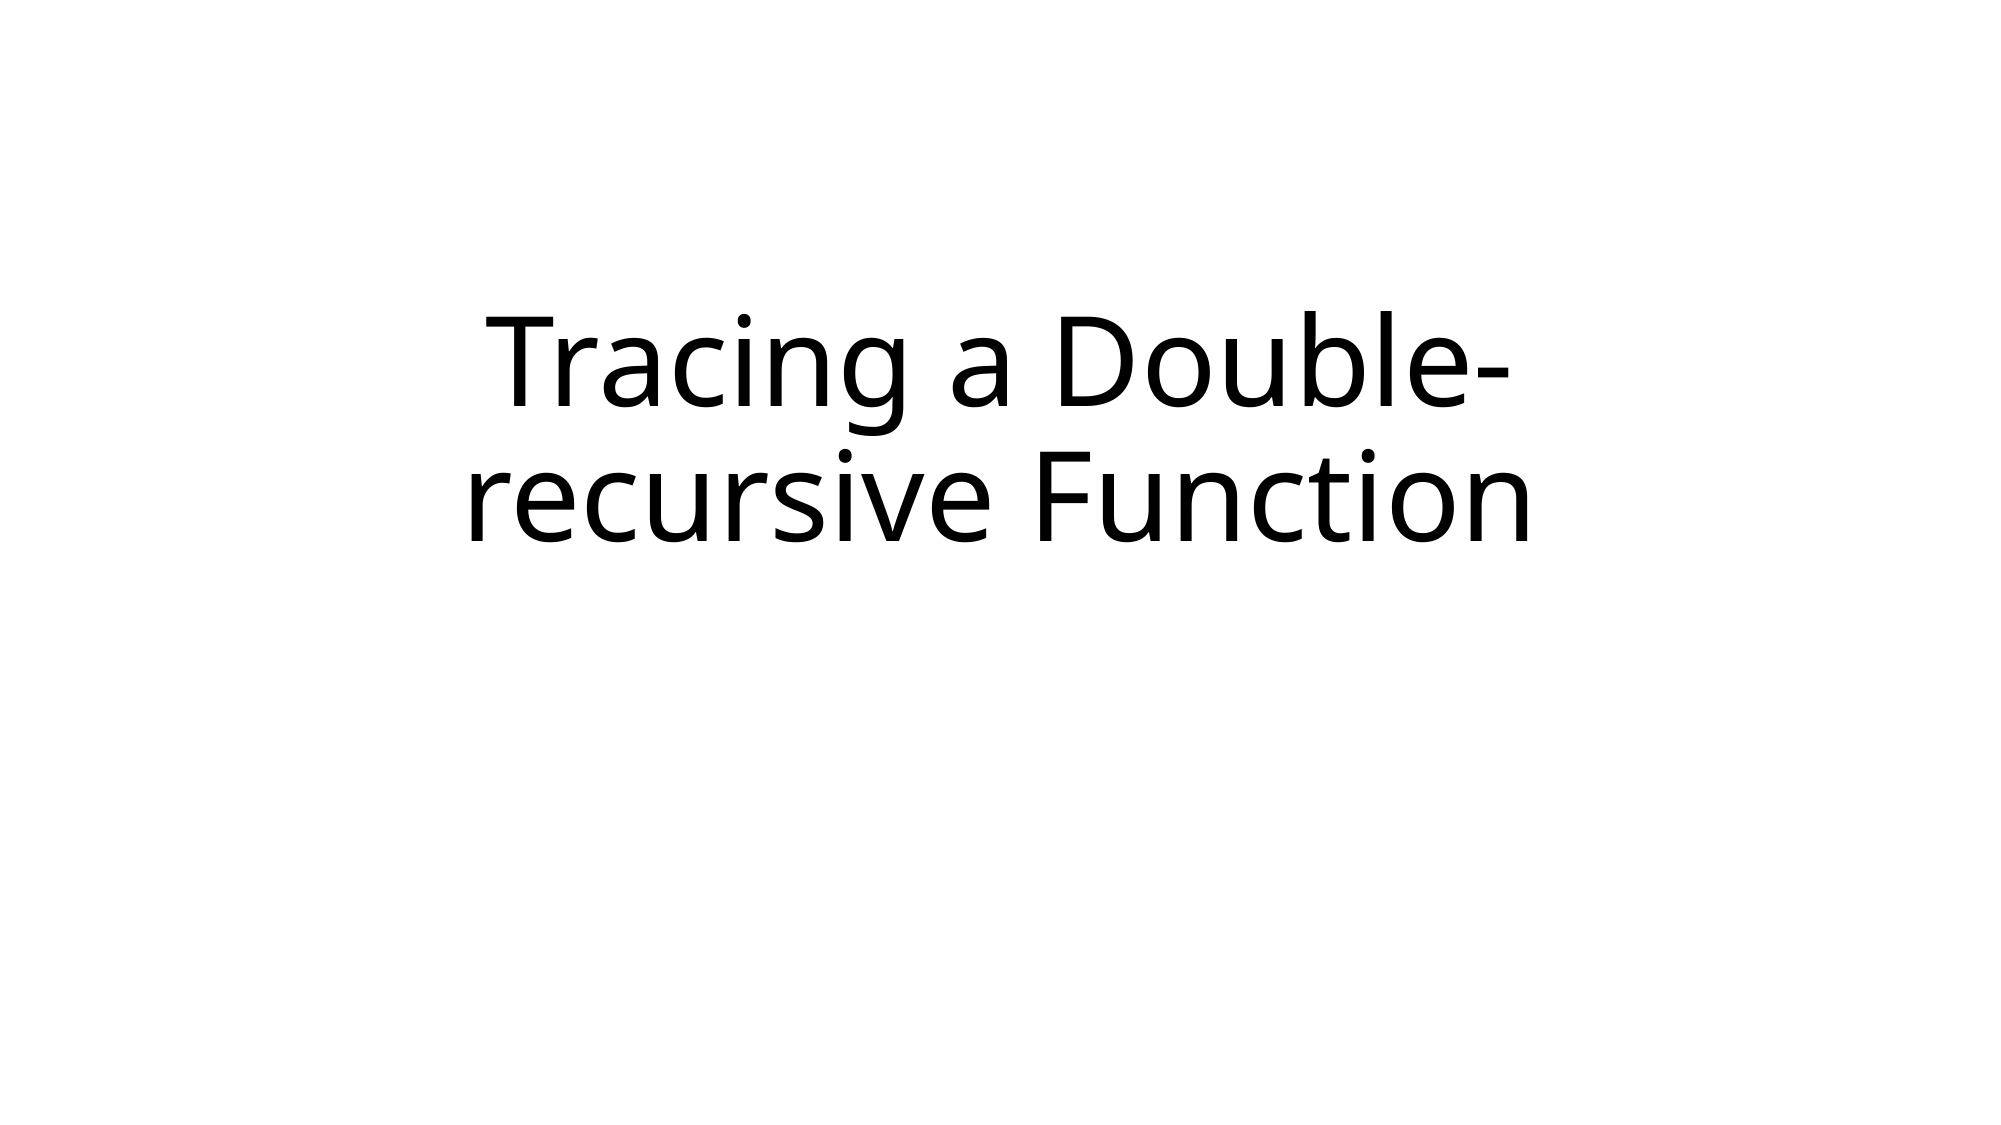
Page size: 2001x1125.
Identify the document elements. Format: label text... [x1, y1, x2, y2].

title Tracing a Double-recursive Function [249, 184, 1750, 576]
